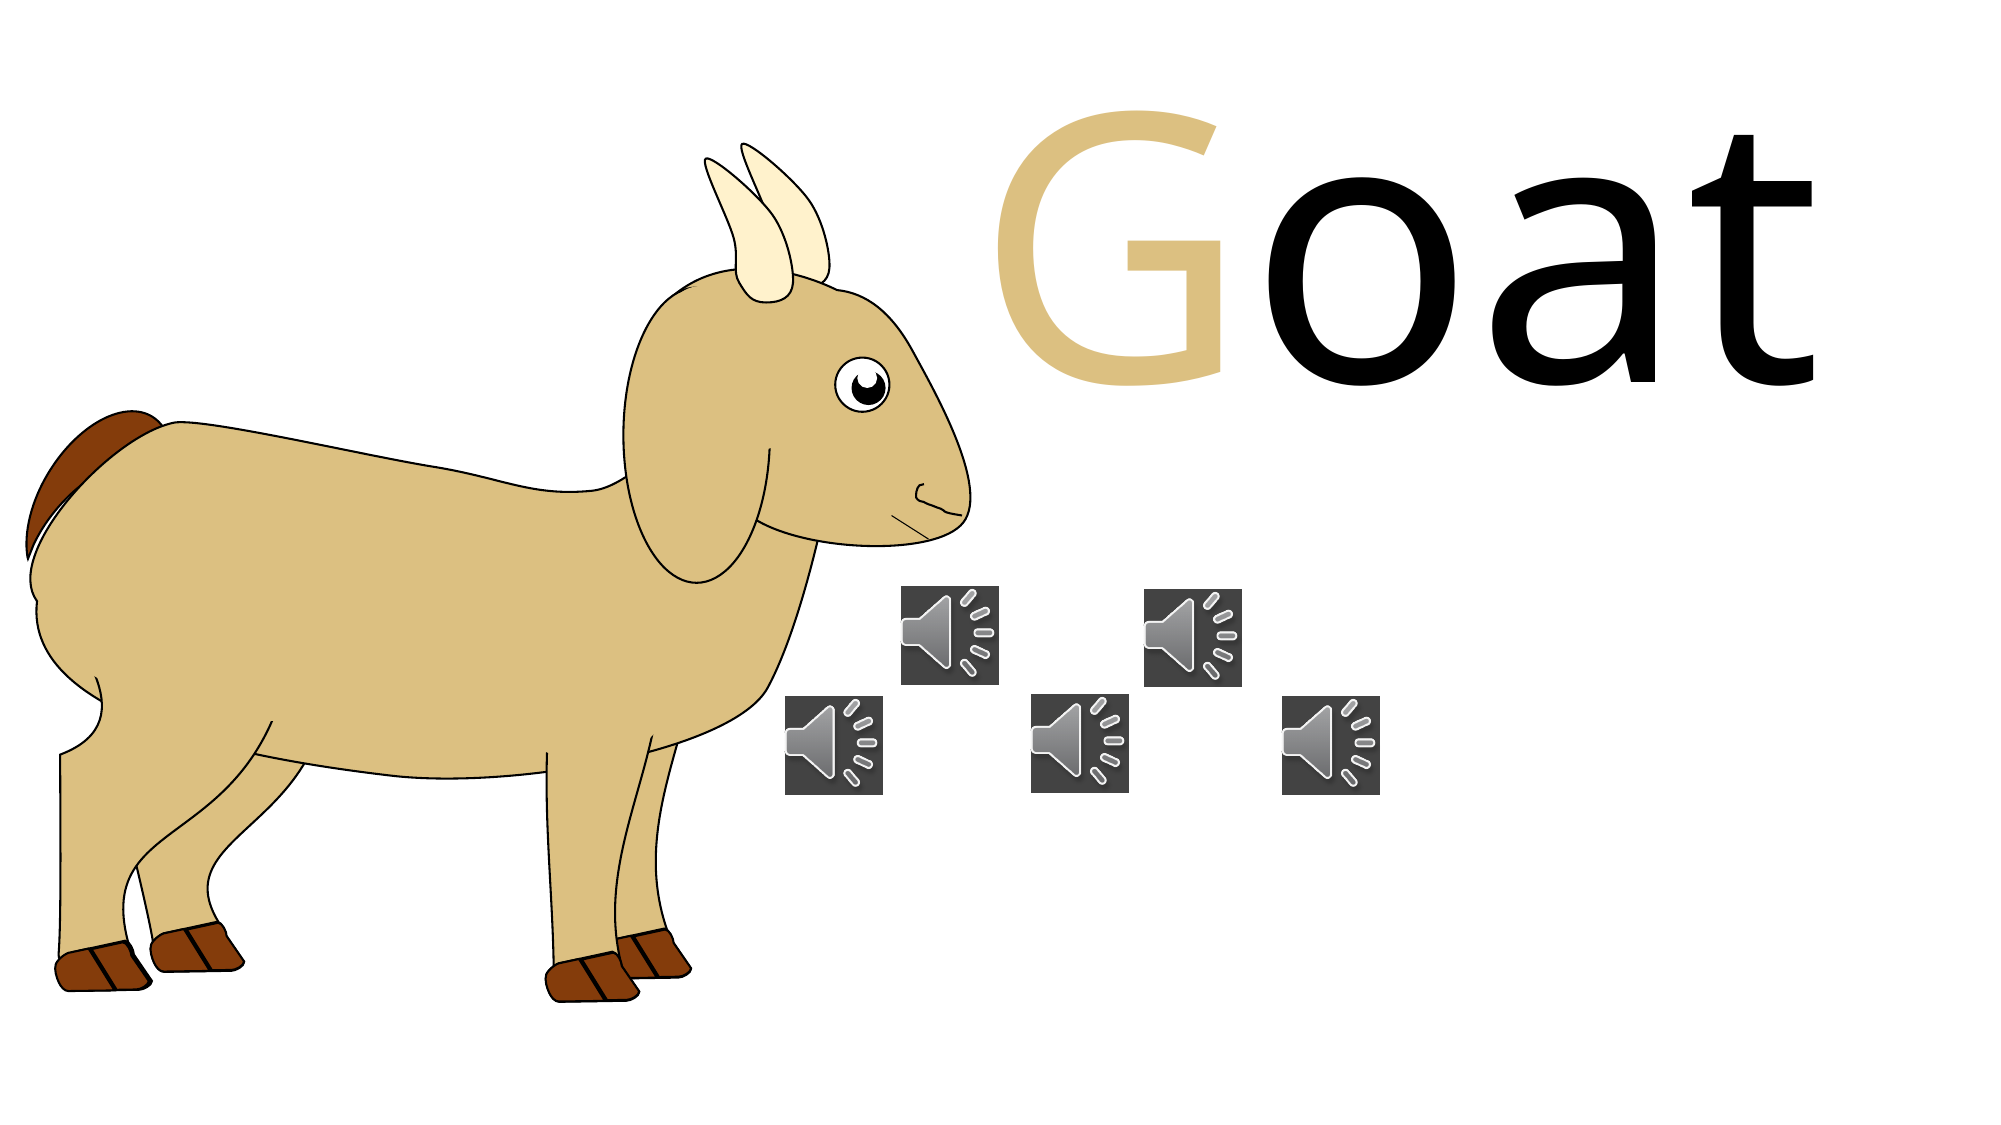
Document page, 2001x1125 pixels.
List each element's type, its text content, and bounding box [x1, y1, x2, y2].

picture [1029, 693, 1130, 794]
picture [783, 695, 884, 796]
picture [899, 585, 1000, 686]
picture [1143, 588, 1244, 689]
text_box Goat [961, 0, 2000, 465]
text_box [38, 143, 1000, 1017]
picture [1280, 695, 1381, 796]
